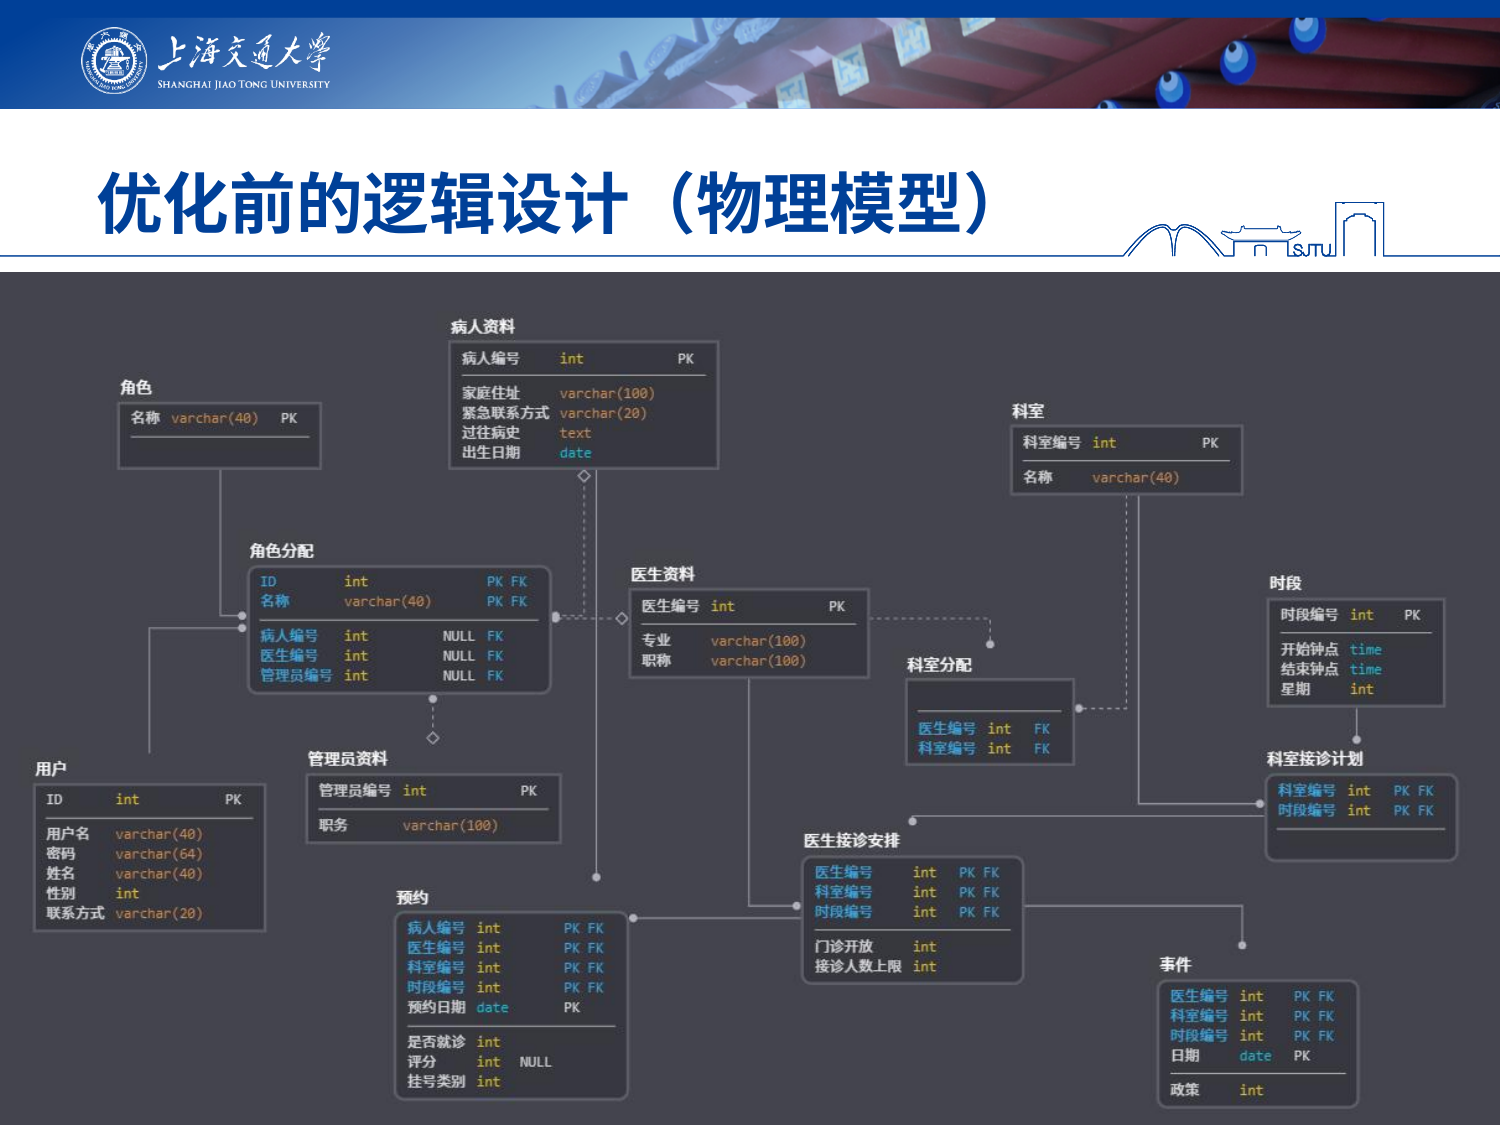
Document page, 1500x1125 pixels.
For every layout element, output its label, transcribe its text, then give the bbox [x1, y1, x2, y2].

title 优化前的逻辑设计（物理模型） [81, 159, 1455, 254]
picture [0, 18, 1500, 109]
picture [0, 272, 1500, 1125]
